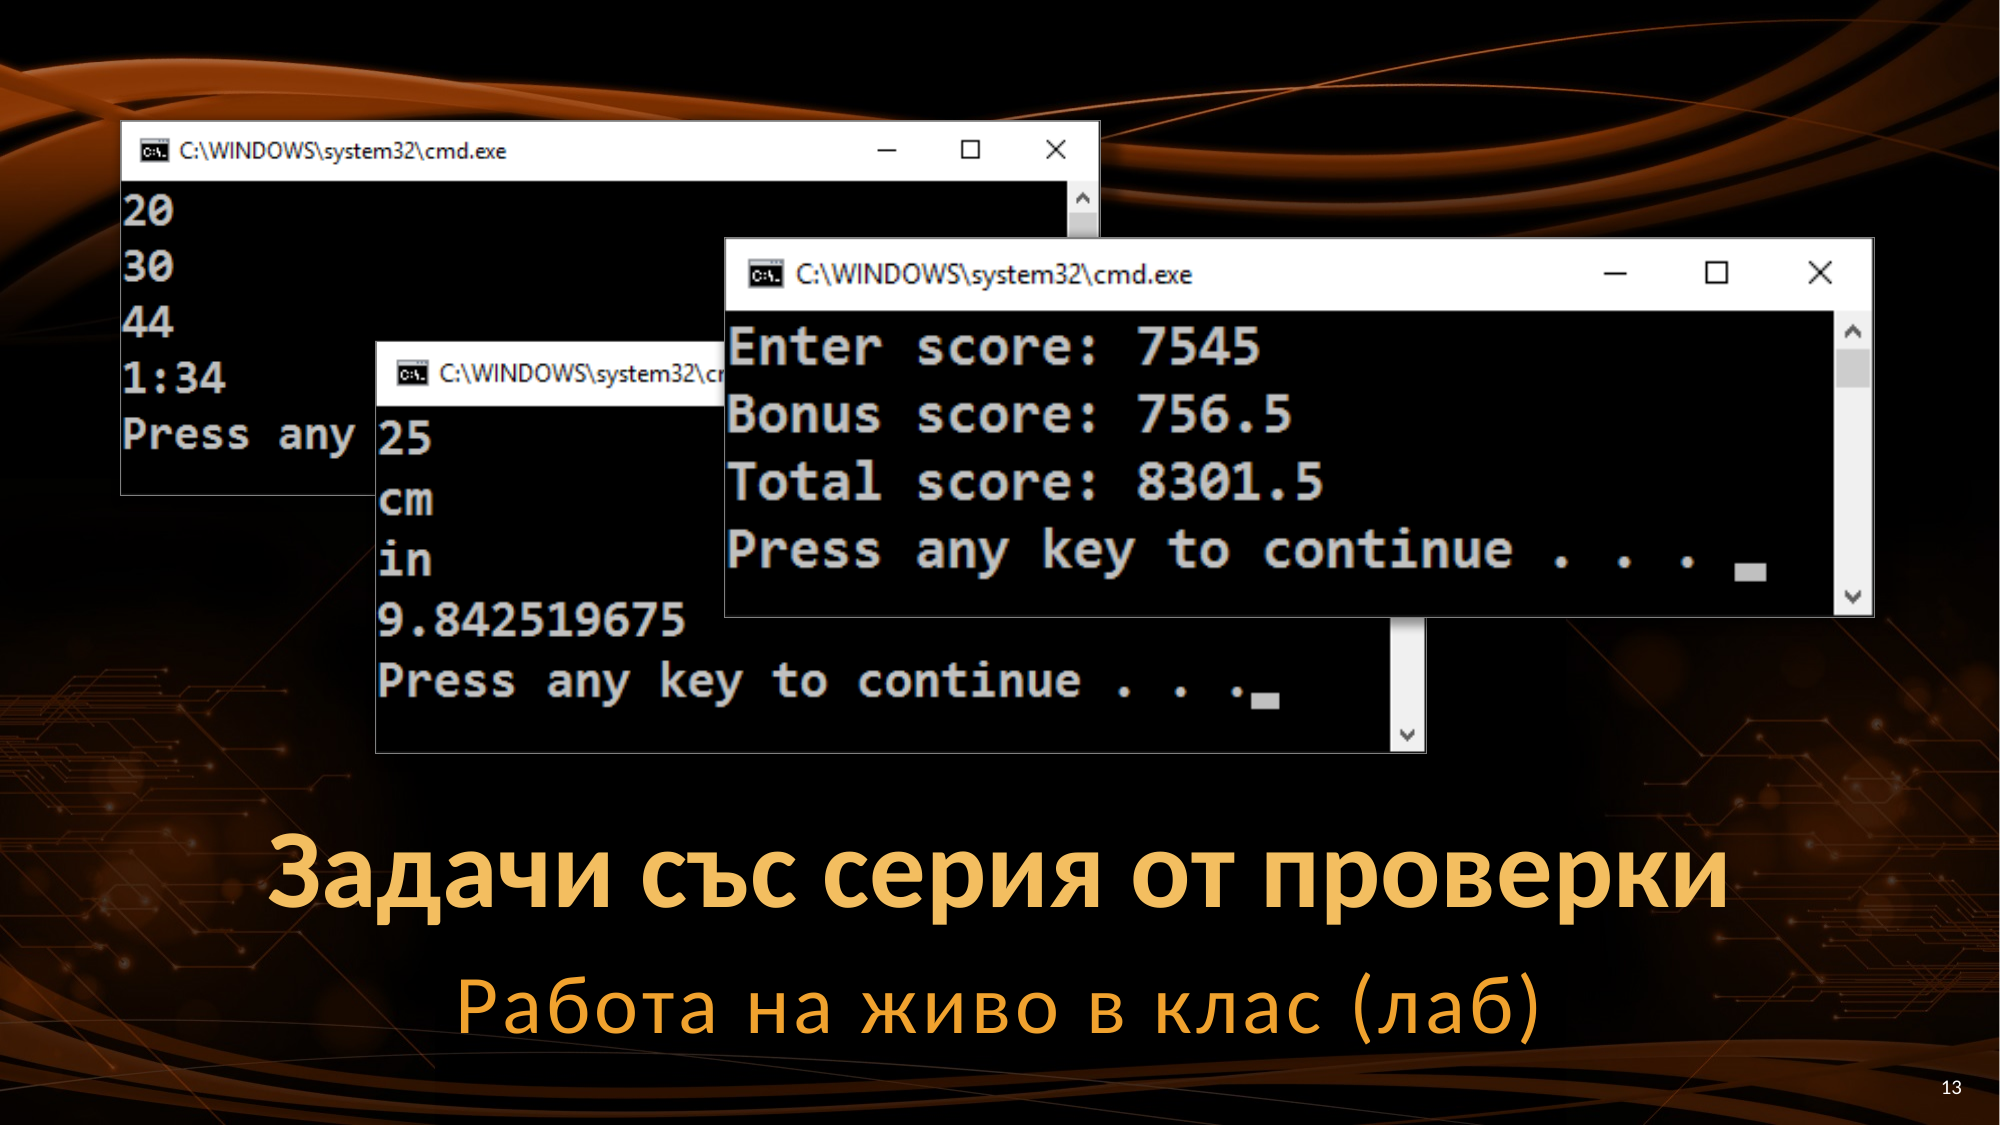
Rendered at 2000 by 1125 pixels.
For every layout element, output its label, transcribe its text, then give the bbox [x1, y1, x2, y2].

list Работа на живо в клас (лаб) [149, 939, 1850, 1054]
text_box 13 [1897, 1070, 1968, 1103]
picture [0, 0, 2000, 1125]
title Задачи със серия от проверки [149, 803, 1850, 939]
